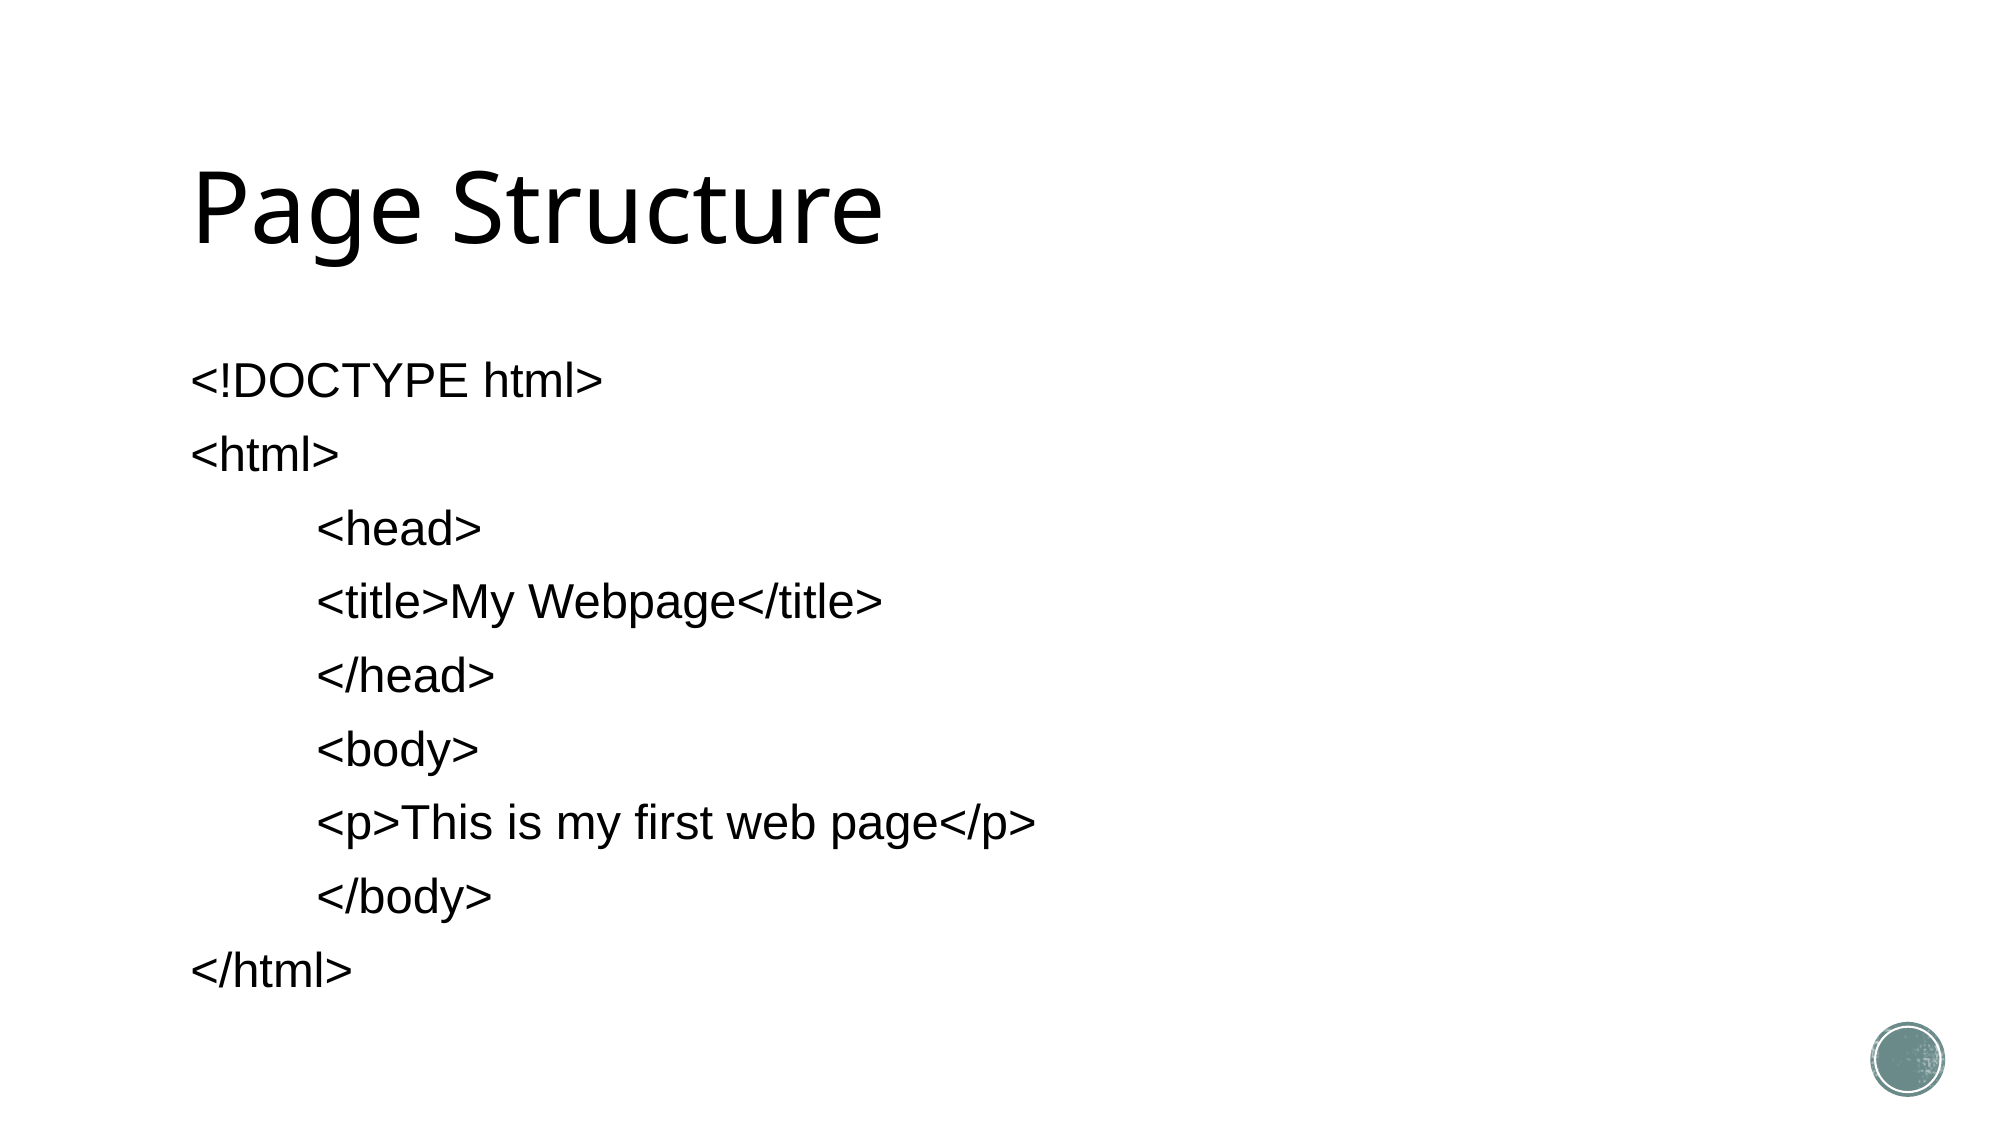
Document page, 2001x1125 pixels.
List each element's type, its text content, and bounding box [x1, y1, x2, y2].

list <!DOCTYPE html> <html> <head> <title>My Webpage</title> </head> <body> <p>This is my first web page</p> </body> </html> [175, 348, 1826, 1013]
title Page Structure [175, 79, 1826, 344]
